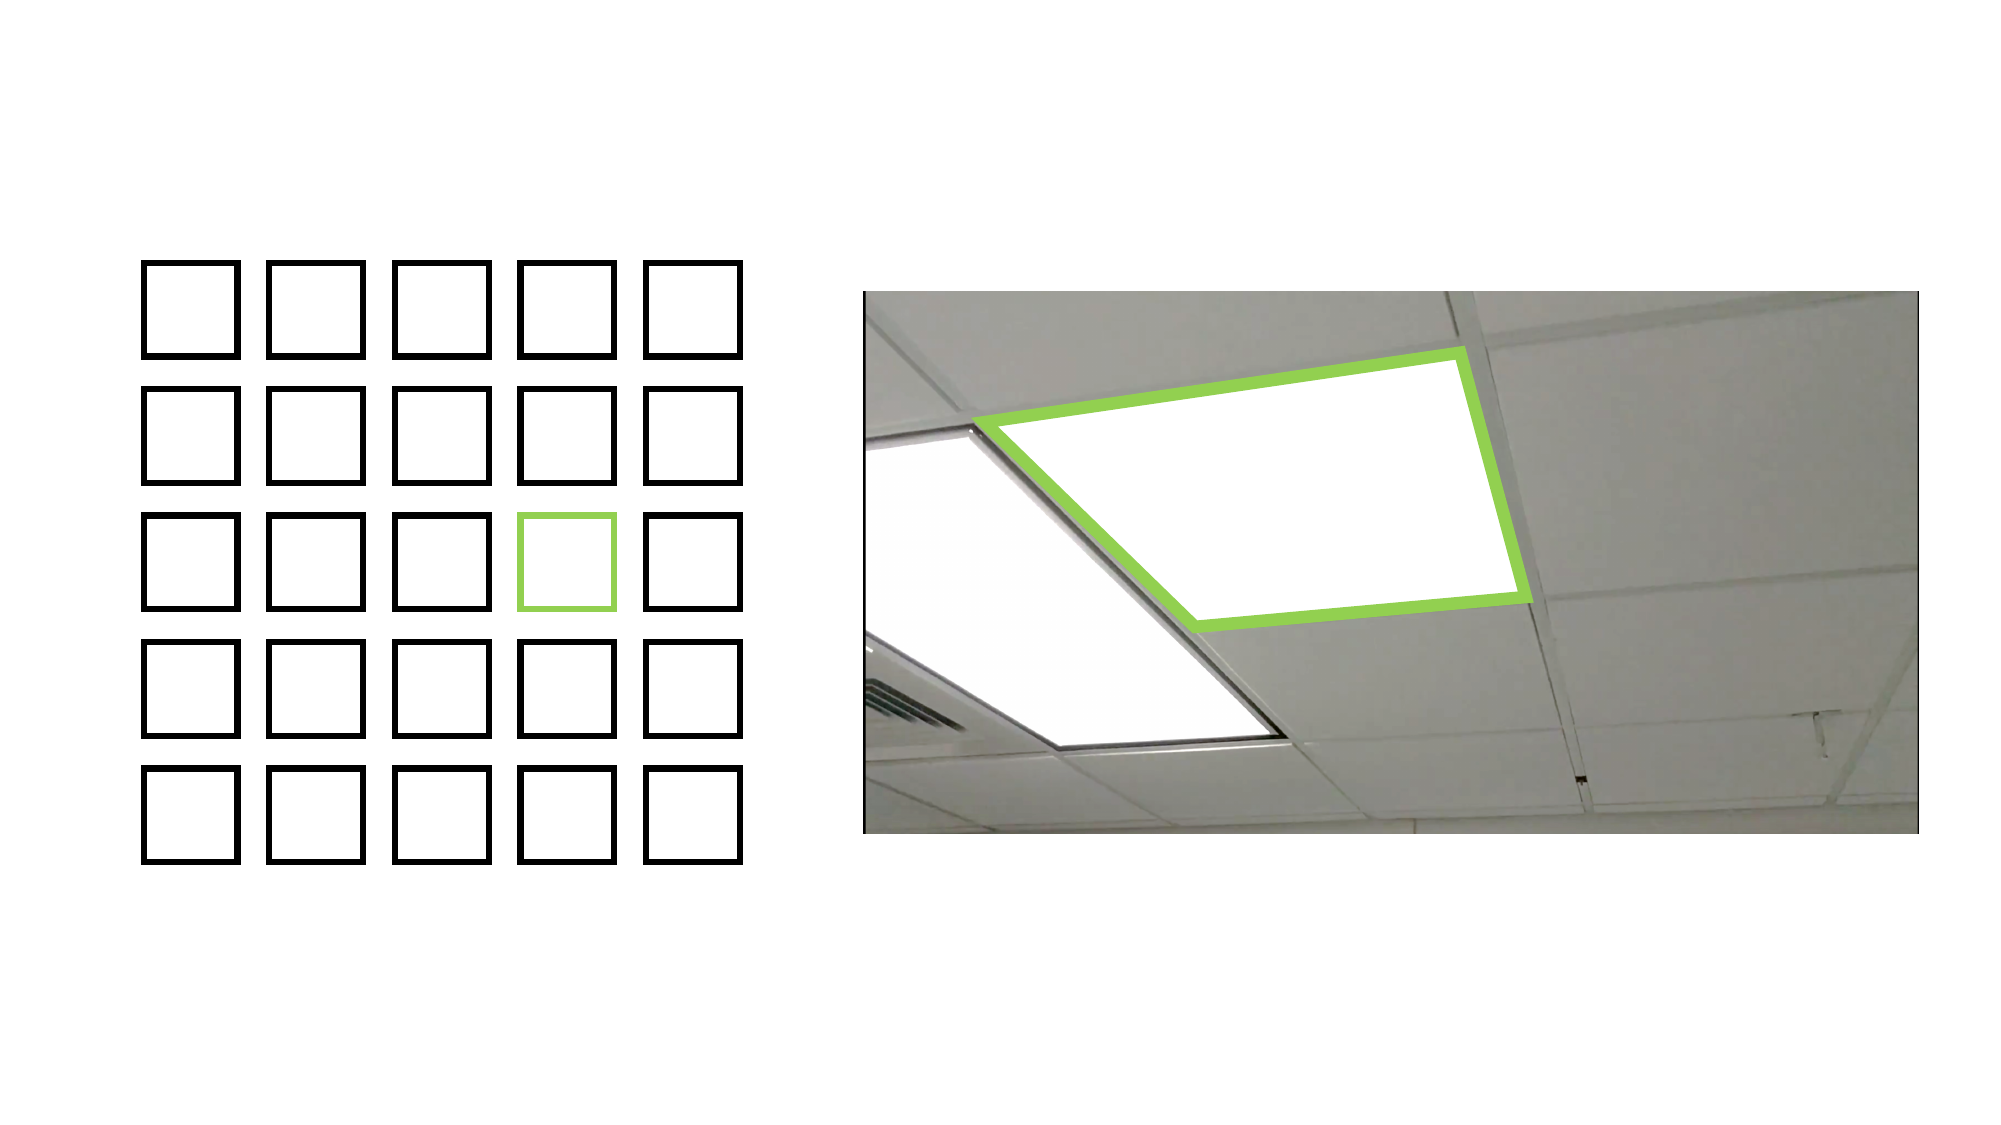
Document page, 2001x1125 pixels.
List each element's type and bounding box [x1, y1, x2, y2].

text_box [143, 262, 740, 863]
text_box [520, 352, 1526, 627]
picture [863, 291, 1919, 834]
